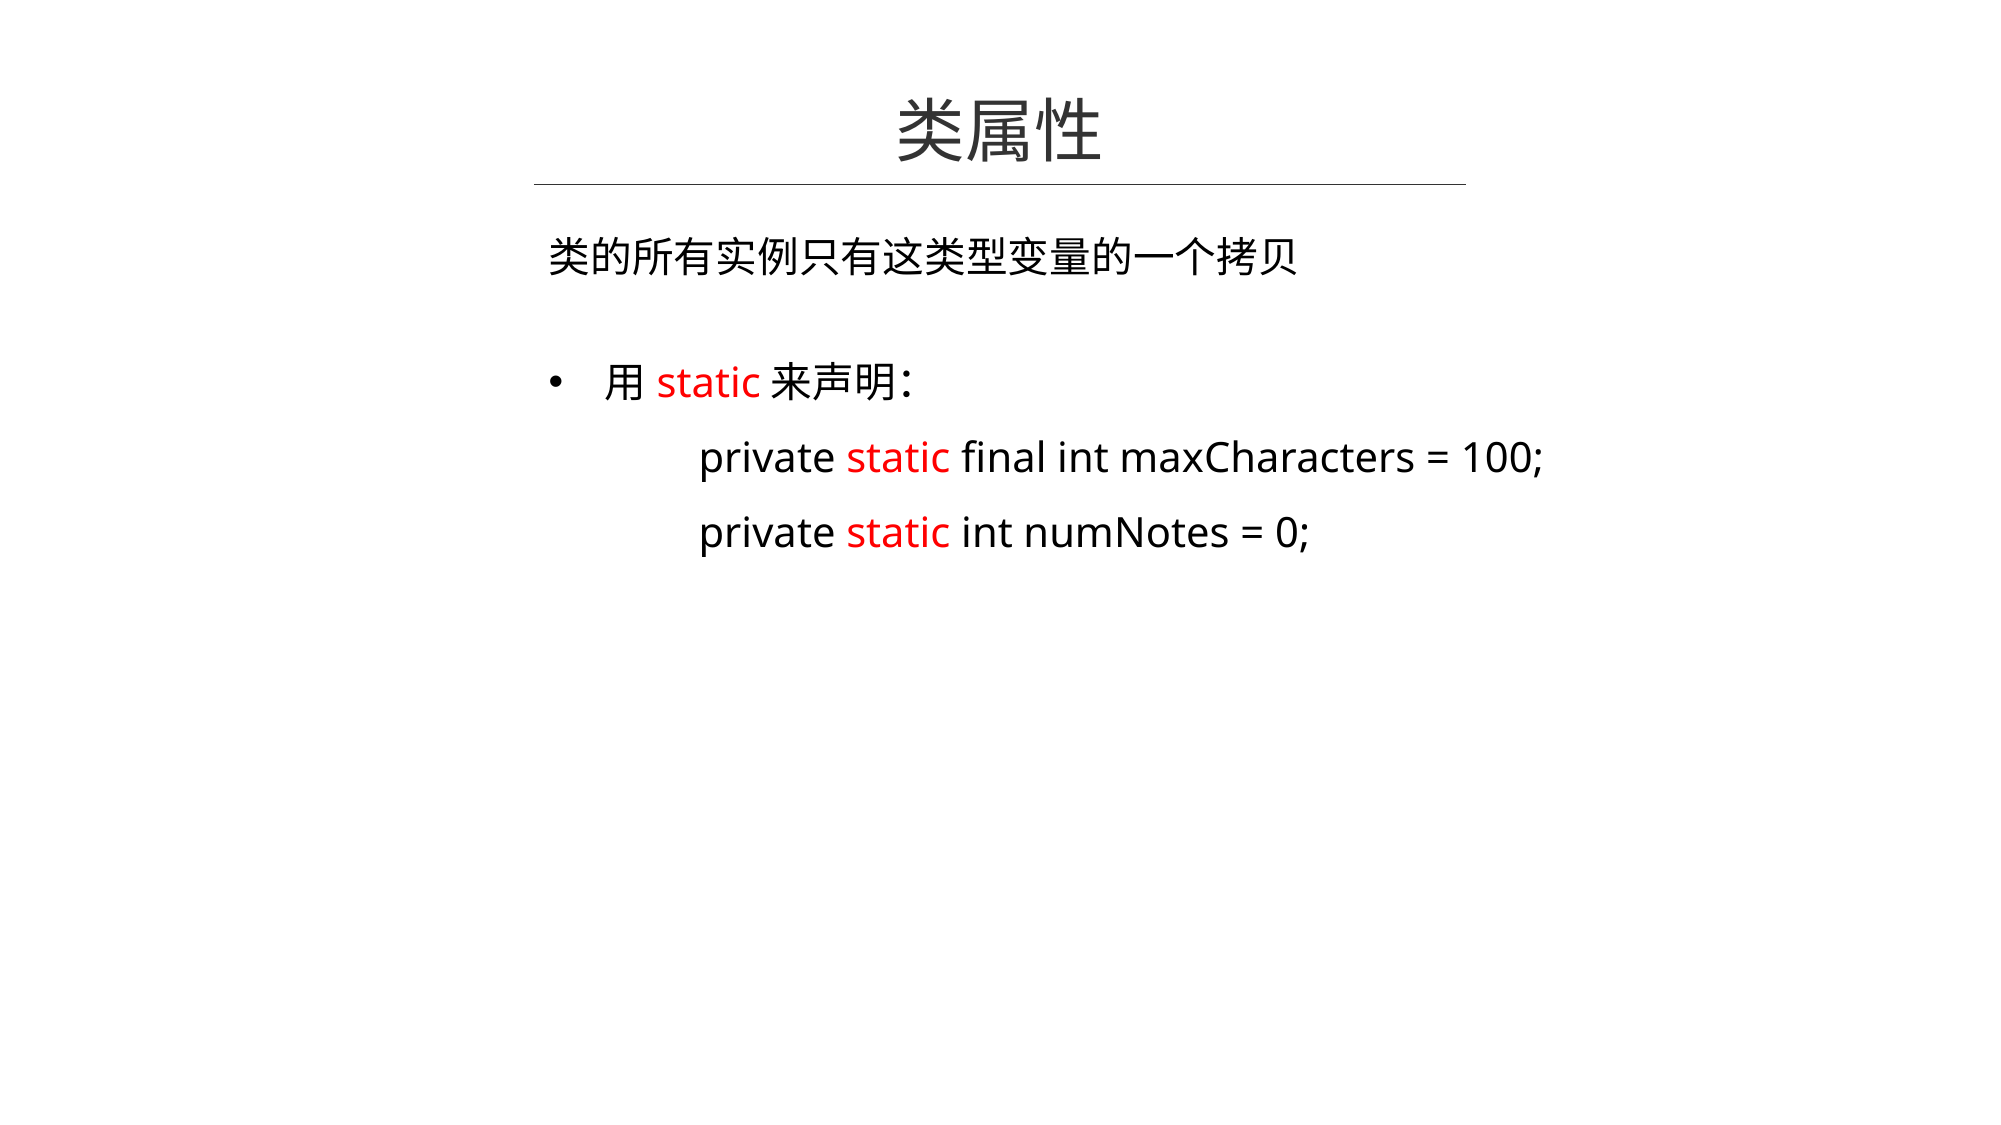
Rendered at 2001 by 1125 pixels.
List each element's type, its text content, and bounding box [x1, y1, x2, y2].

text_box 类的所有实例只有这类型变量的一个拷贝 用static来声明： private static final int maxCharacters = 100; private static int numNotes = 0; [533, 223, 1681, 639]
text_box 类属性 [629, 80, 1371, 179]
